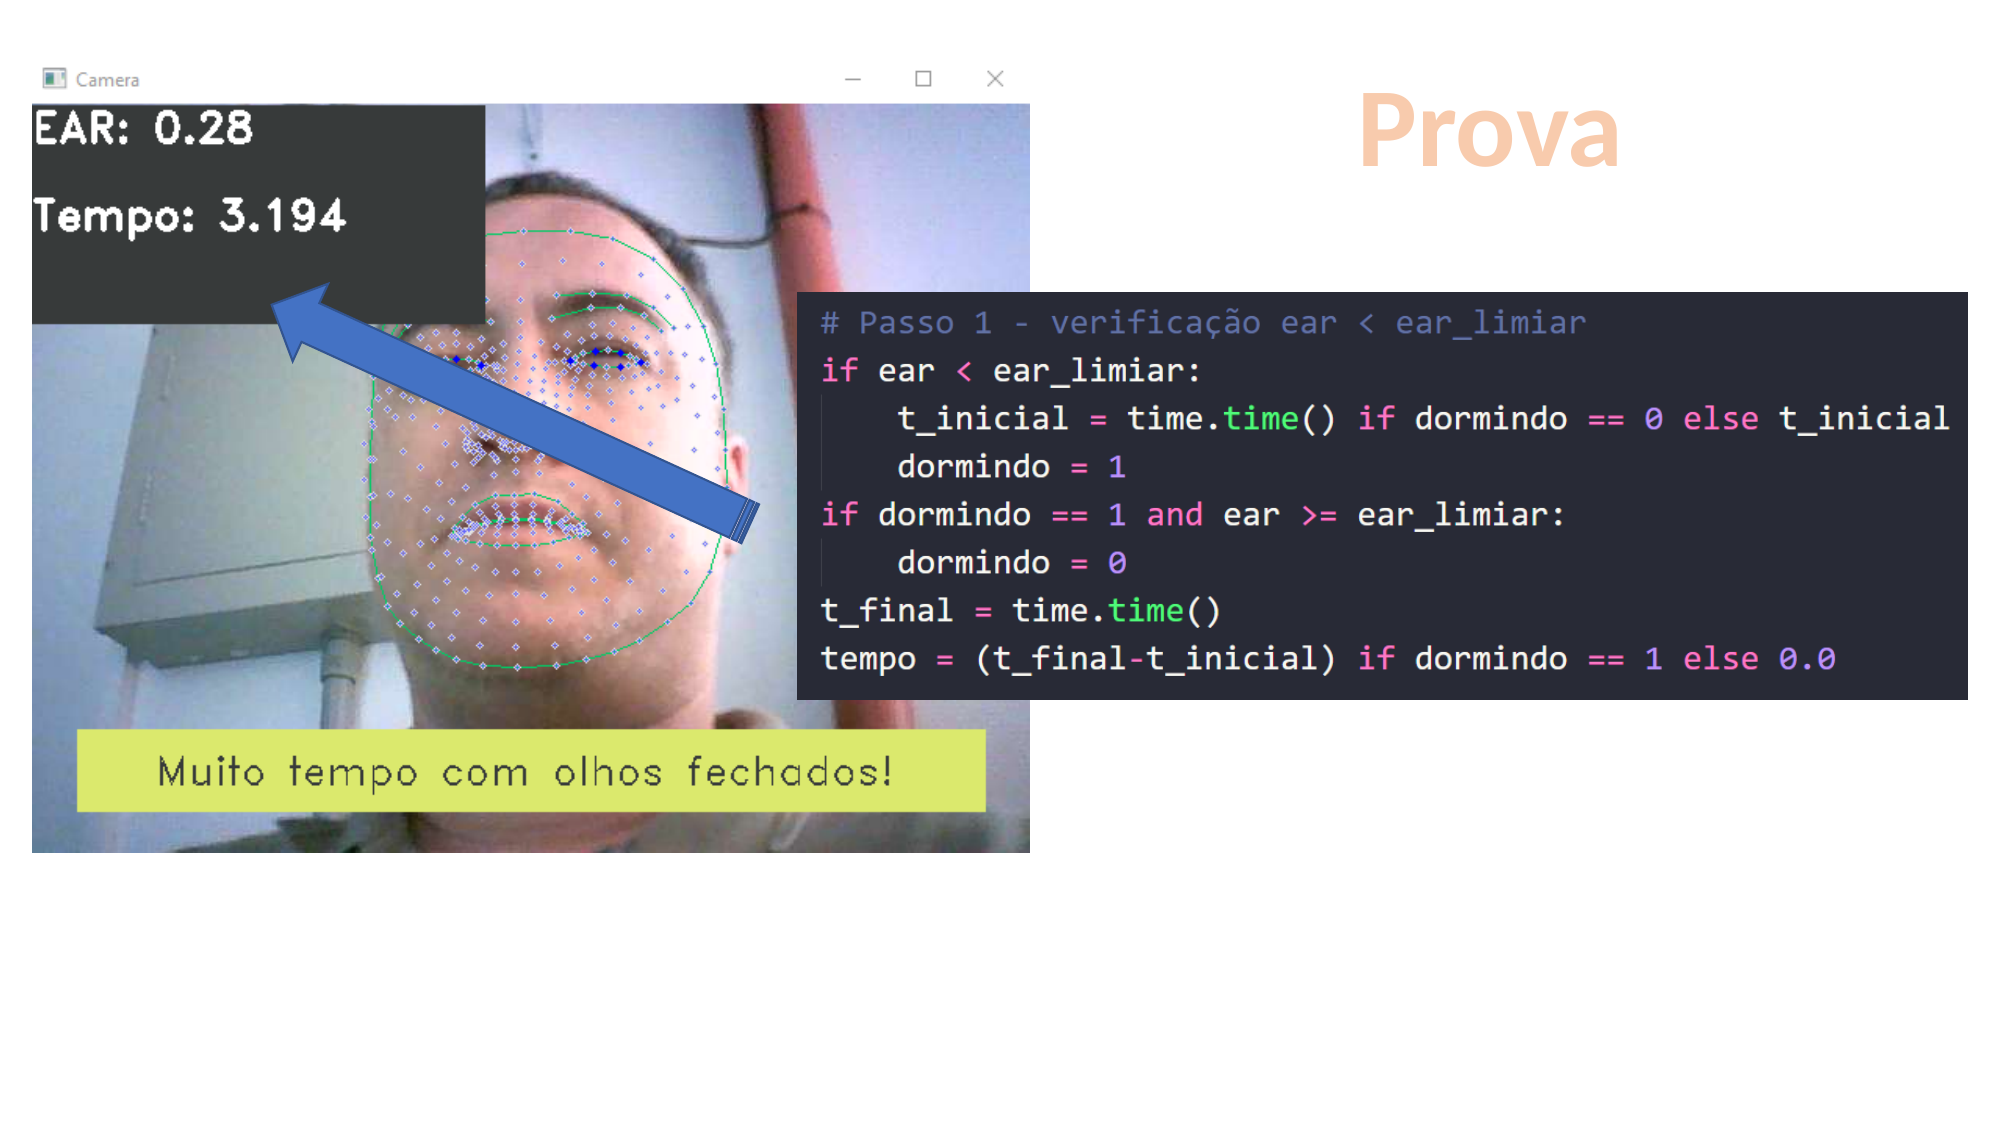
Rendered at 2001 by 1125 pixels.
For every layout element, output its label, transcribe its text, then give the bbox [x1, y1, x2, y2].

text_box Prova [1342, 46, 1639, 196]
picture [32, 57, 1968, 853]
